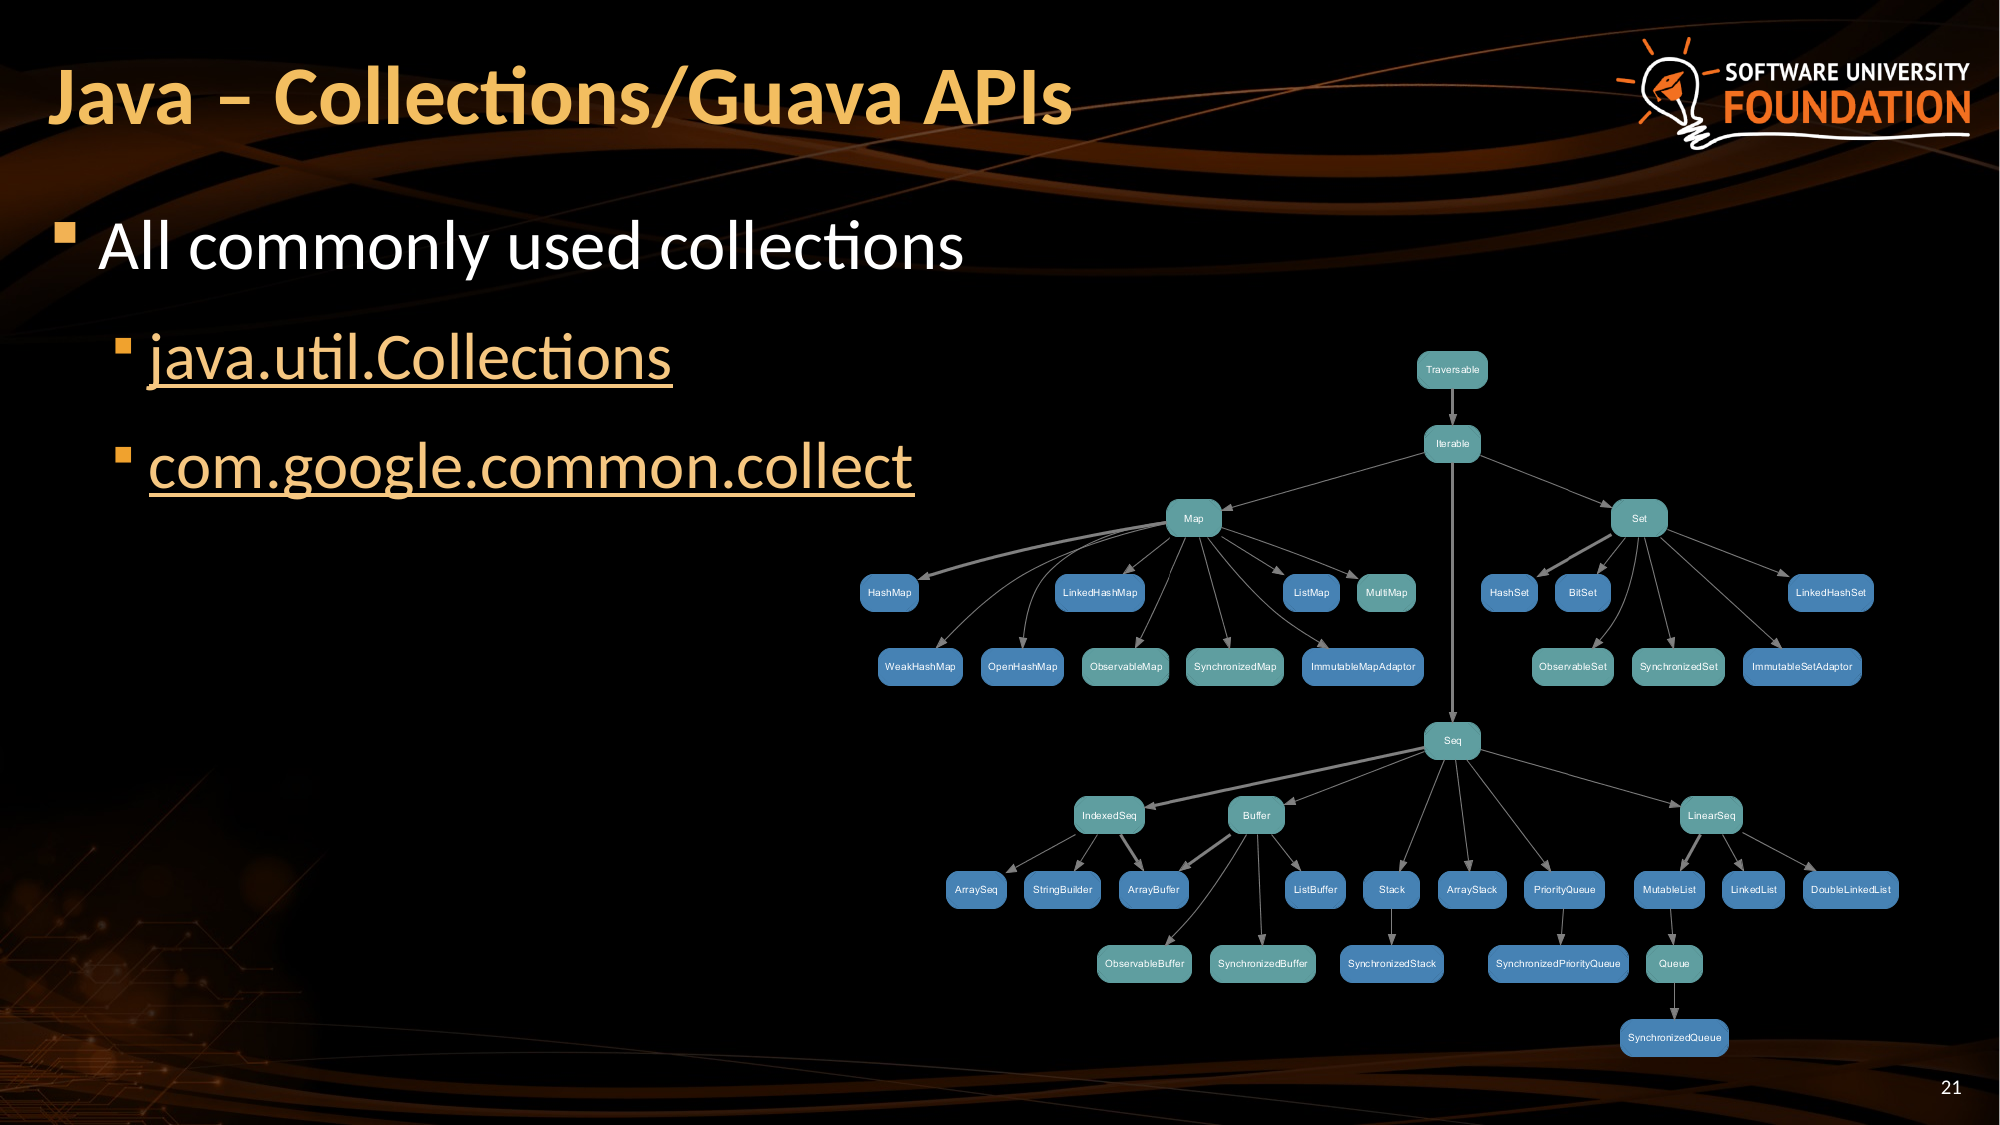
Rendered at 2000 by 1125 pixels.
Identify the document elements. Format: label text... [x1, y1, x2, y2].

picture [0, 0, 2000, 1125]
list All commonly used collections java.util.Collections com.google.common.collect [31, 188, 1968, 1103]
title Java – Collections/Guava APIs [30, 6, 1602, 189]
